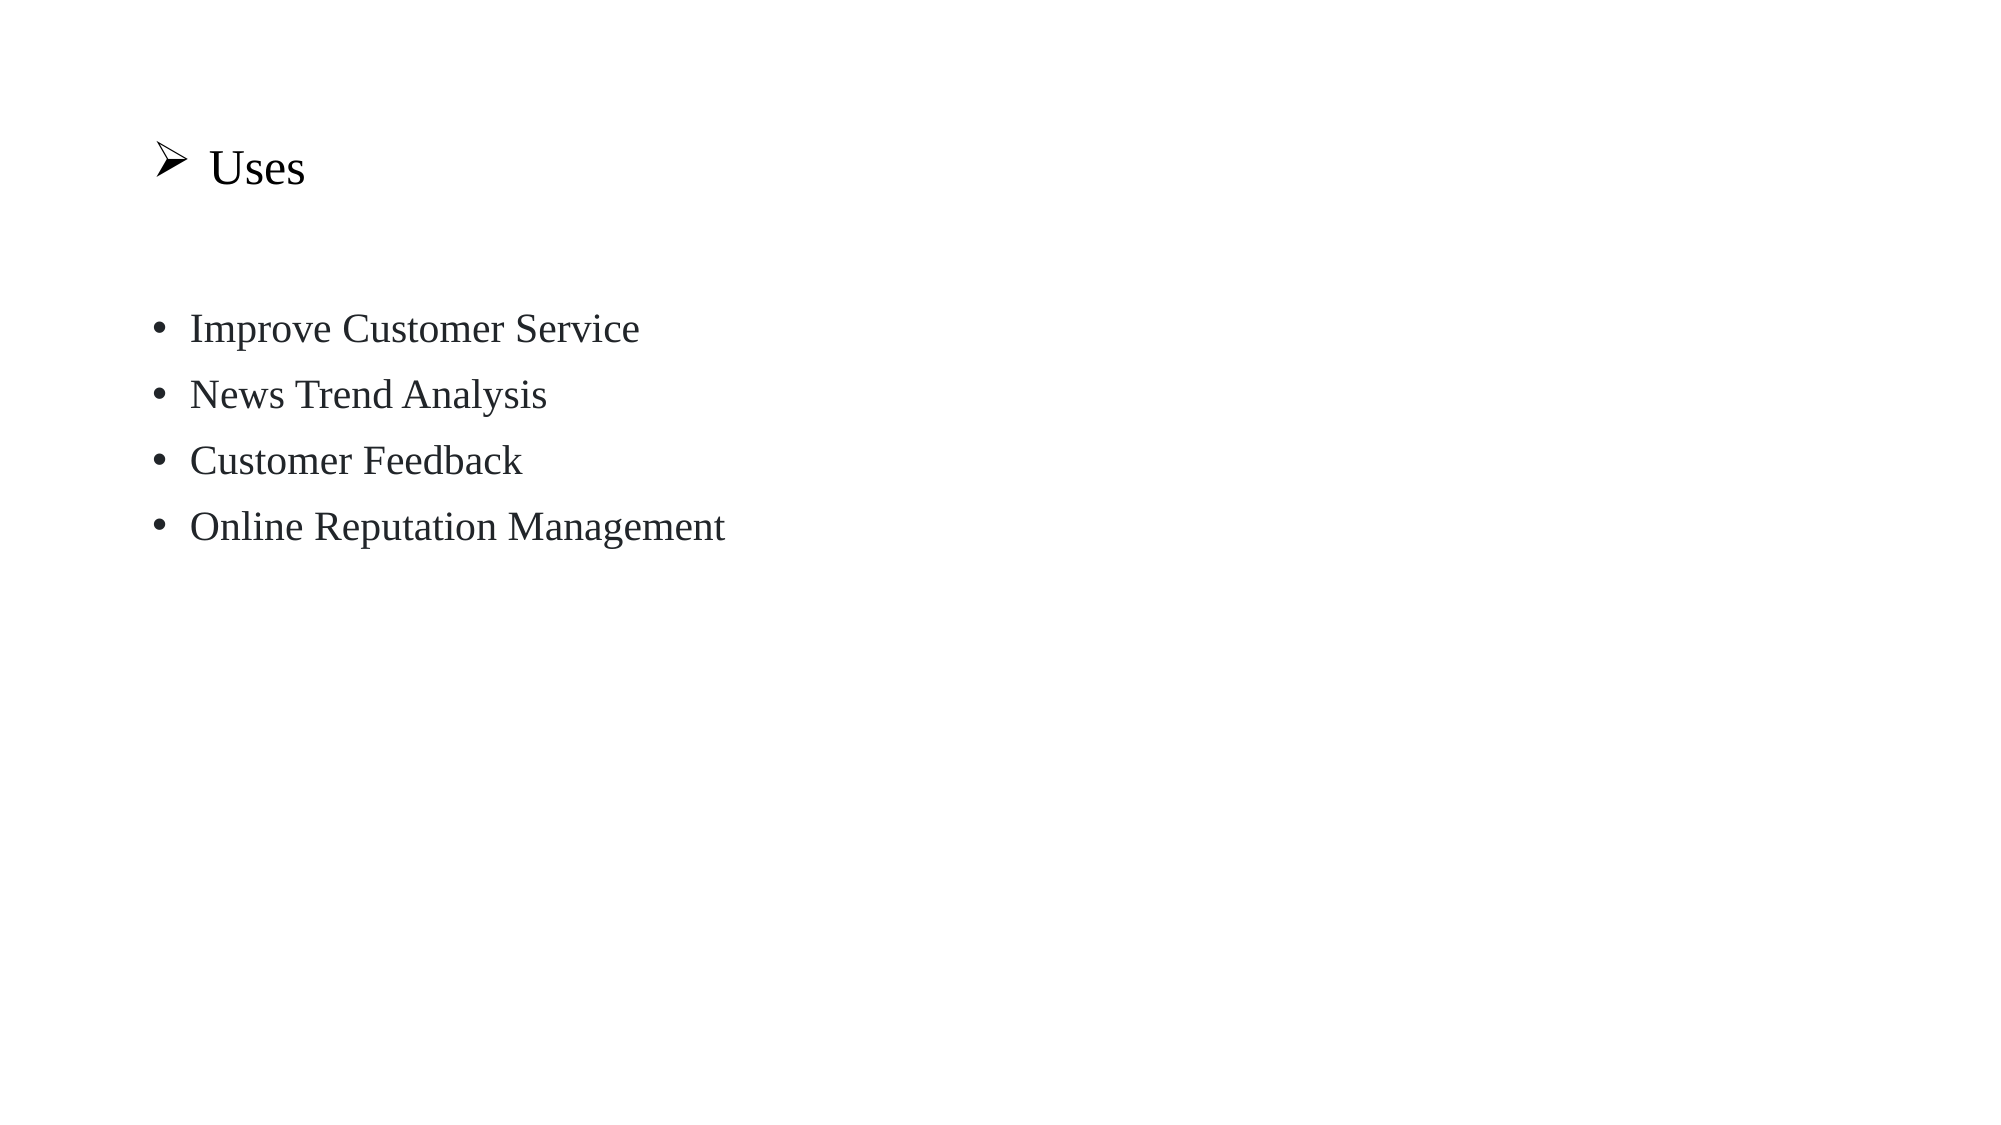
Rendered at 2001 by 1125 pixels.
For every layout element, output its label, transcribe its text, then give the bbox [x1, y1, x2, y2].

title Uses [137, 59, 1863, 278]
list Improve Customer Service News Trend Analysis Customer Feedback Online Reputation Management [137, 299, 1863, 1014]
